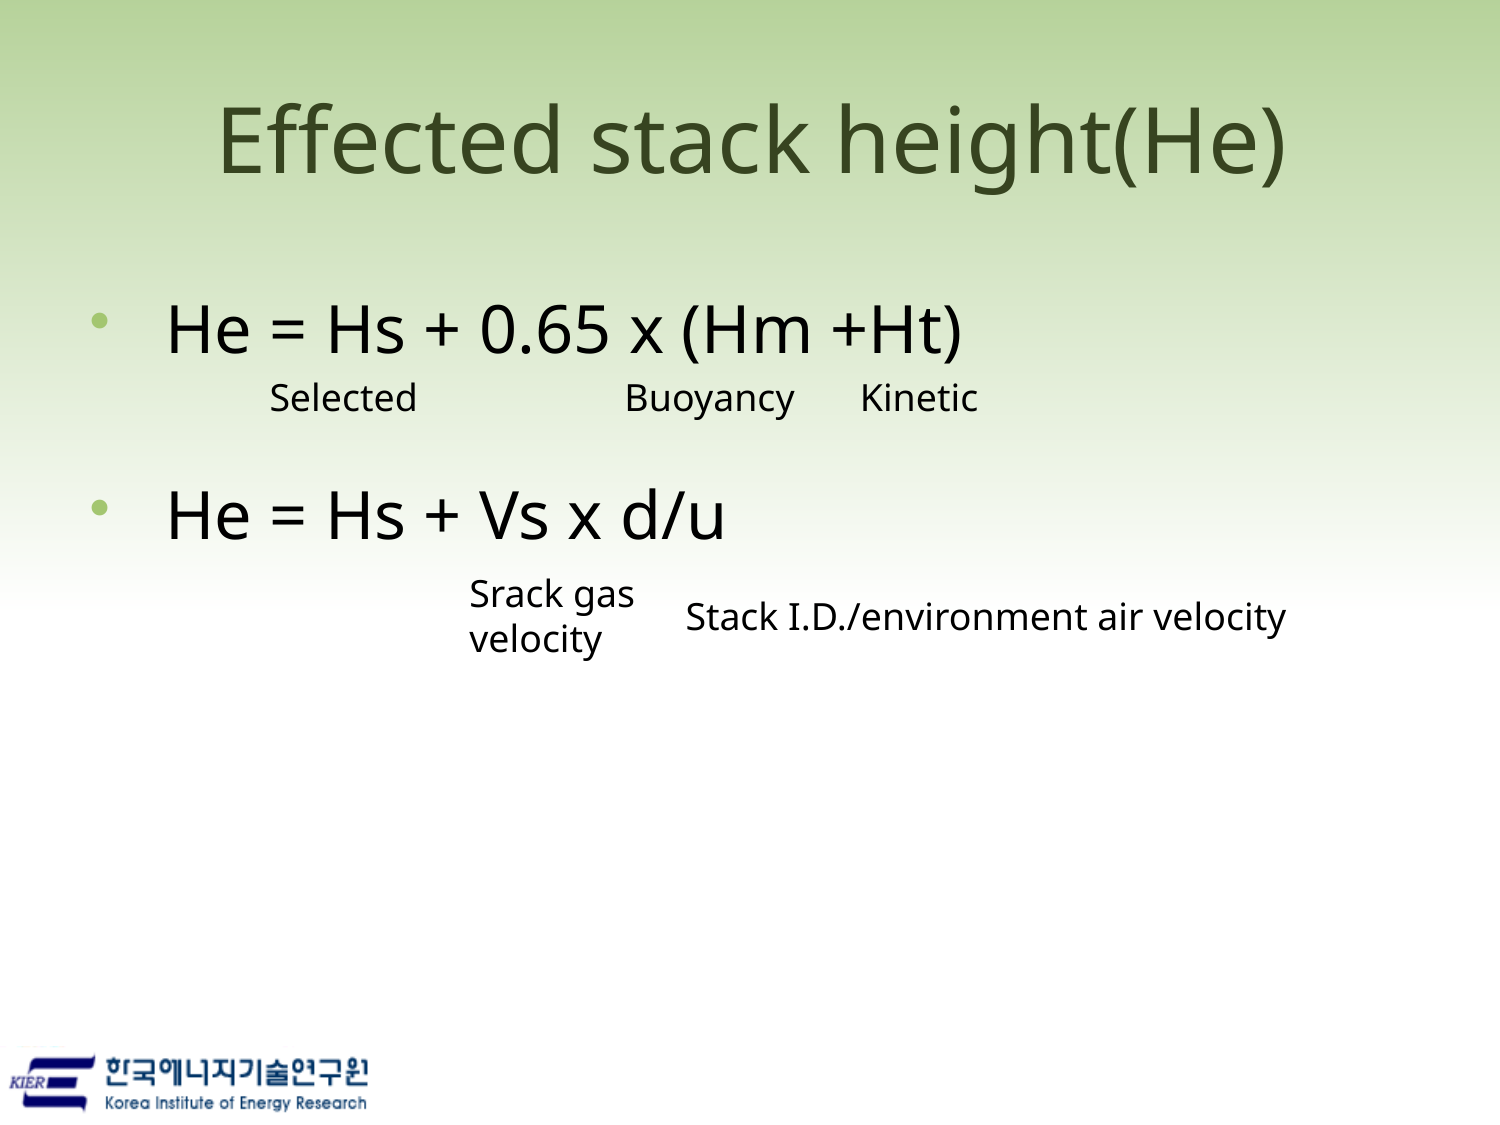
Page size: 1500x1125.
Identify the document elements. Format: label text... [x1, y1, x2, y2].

text_box Srack gas velocity [454, 562, 679, 668]
picture [0, 1046, 374, 1125]
text_box Kinetic [845, 366, 994, 427]
text_box Stack I.D./environment air velocity [670, 585, 1303, 645]
text_box Selected [254, 366, 434, 427]
title Effected stack height(He) [76, 42, 1427, 231]
list He = Hs + 0.65 x (Hm +Ht) He = Hs + Vs x d/u [76, 278, 1427, 398]
text_box Buoyancy [609, 366, 810, 427]
